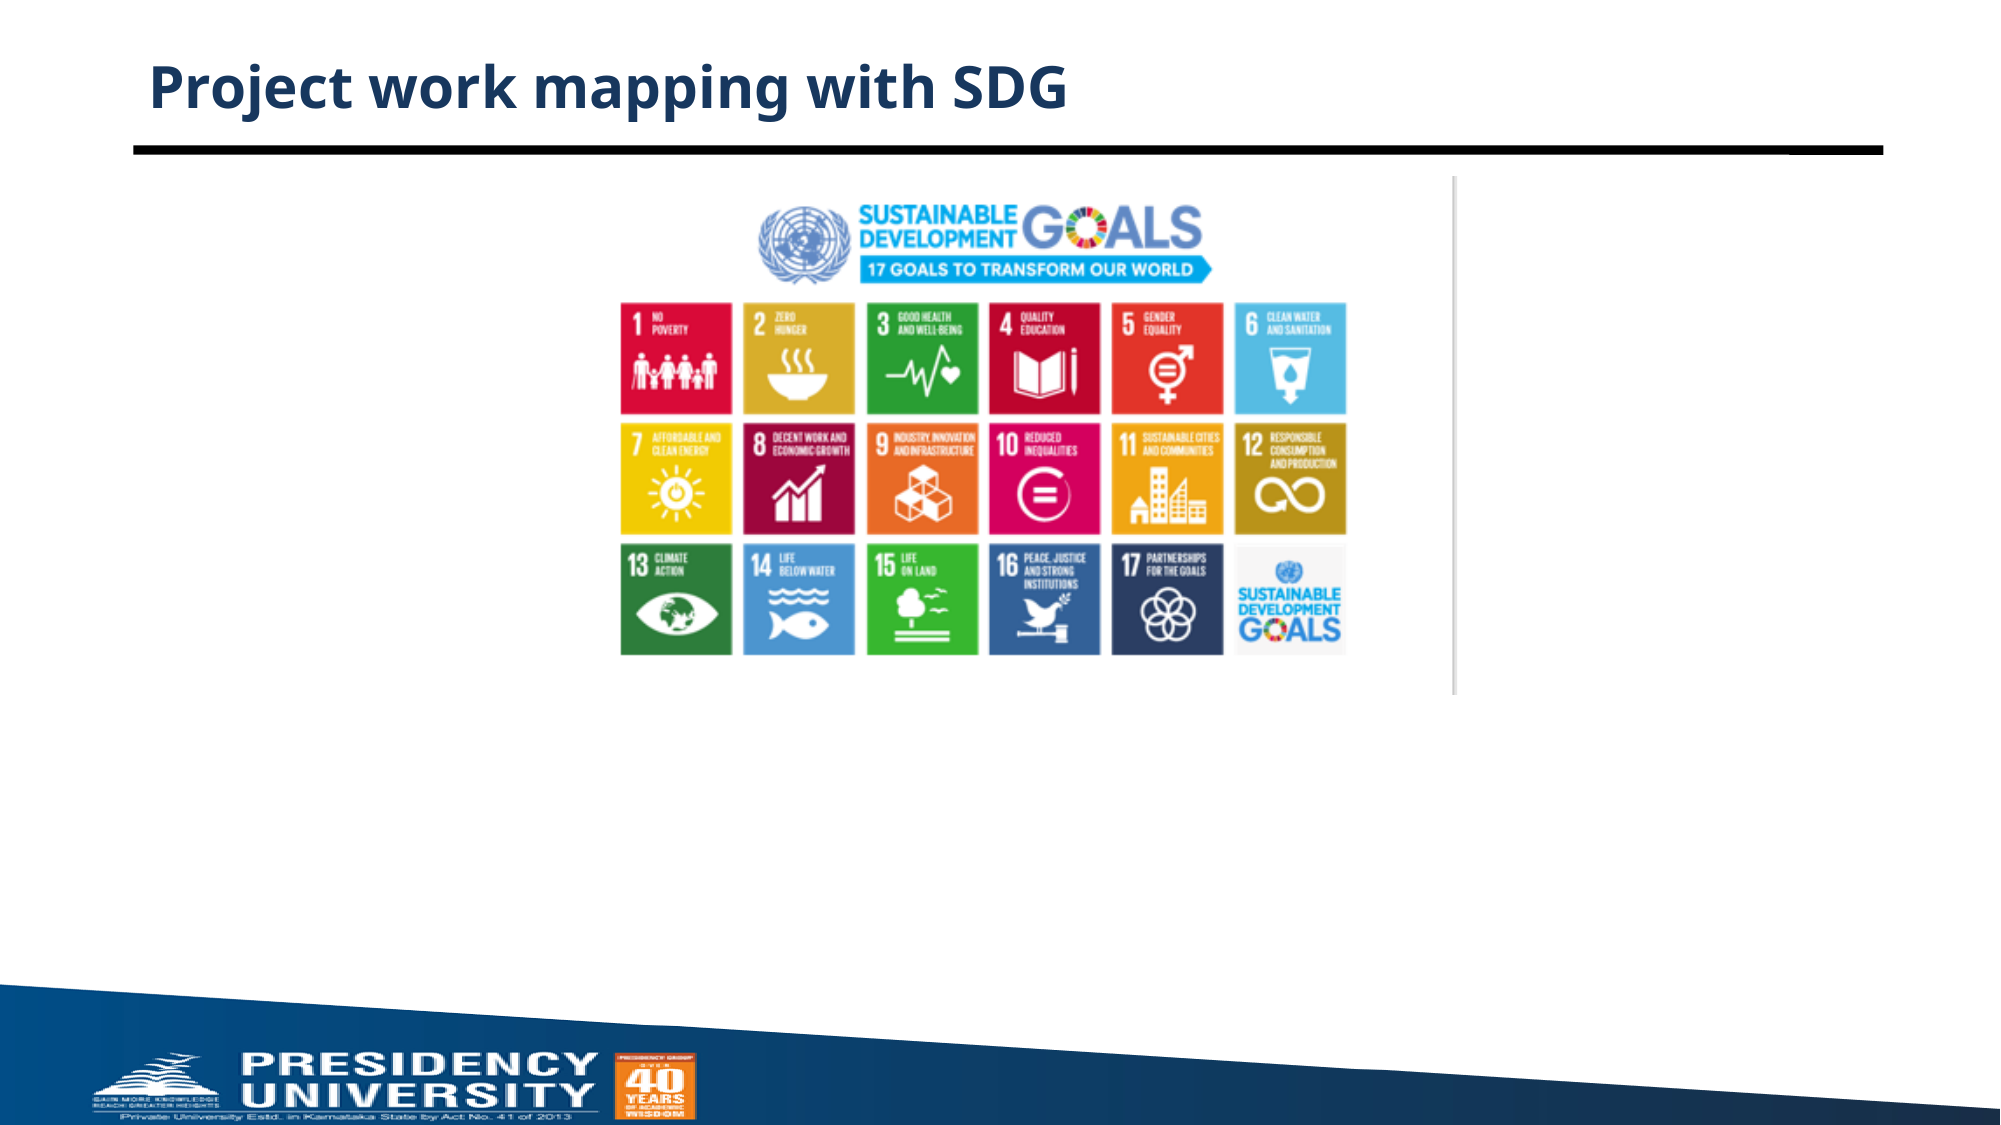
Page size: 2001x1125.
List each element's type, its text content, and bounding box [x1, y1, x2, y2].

picture [0, 982, 2000, 1125]
title Project work mapping with SDG [133, 45, 1884, 125]
picture [492, 175, 1458, 696]
